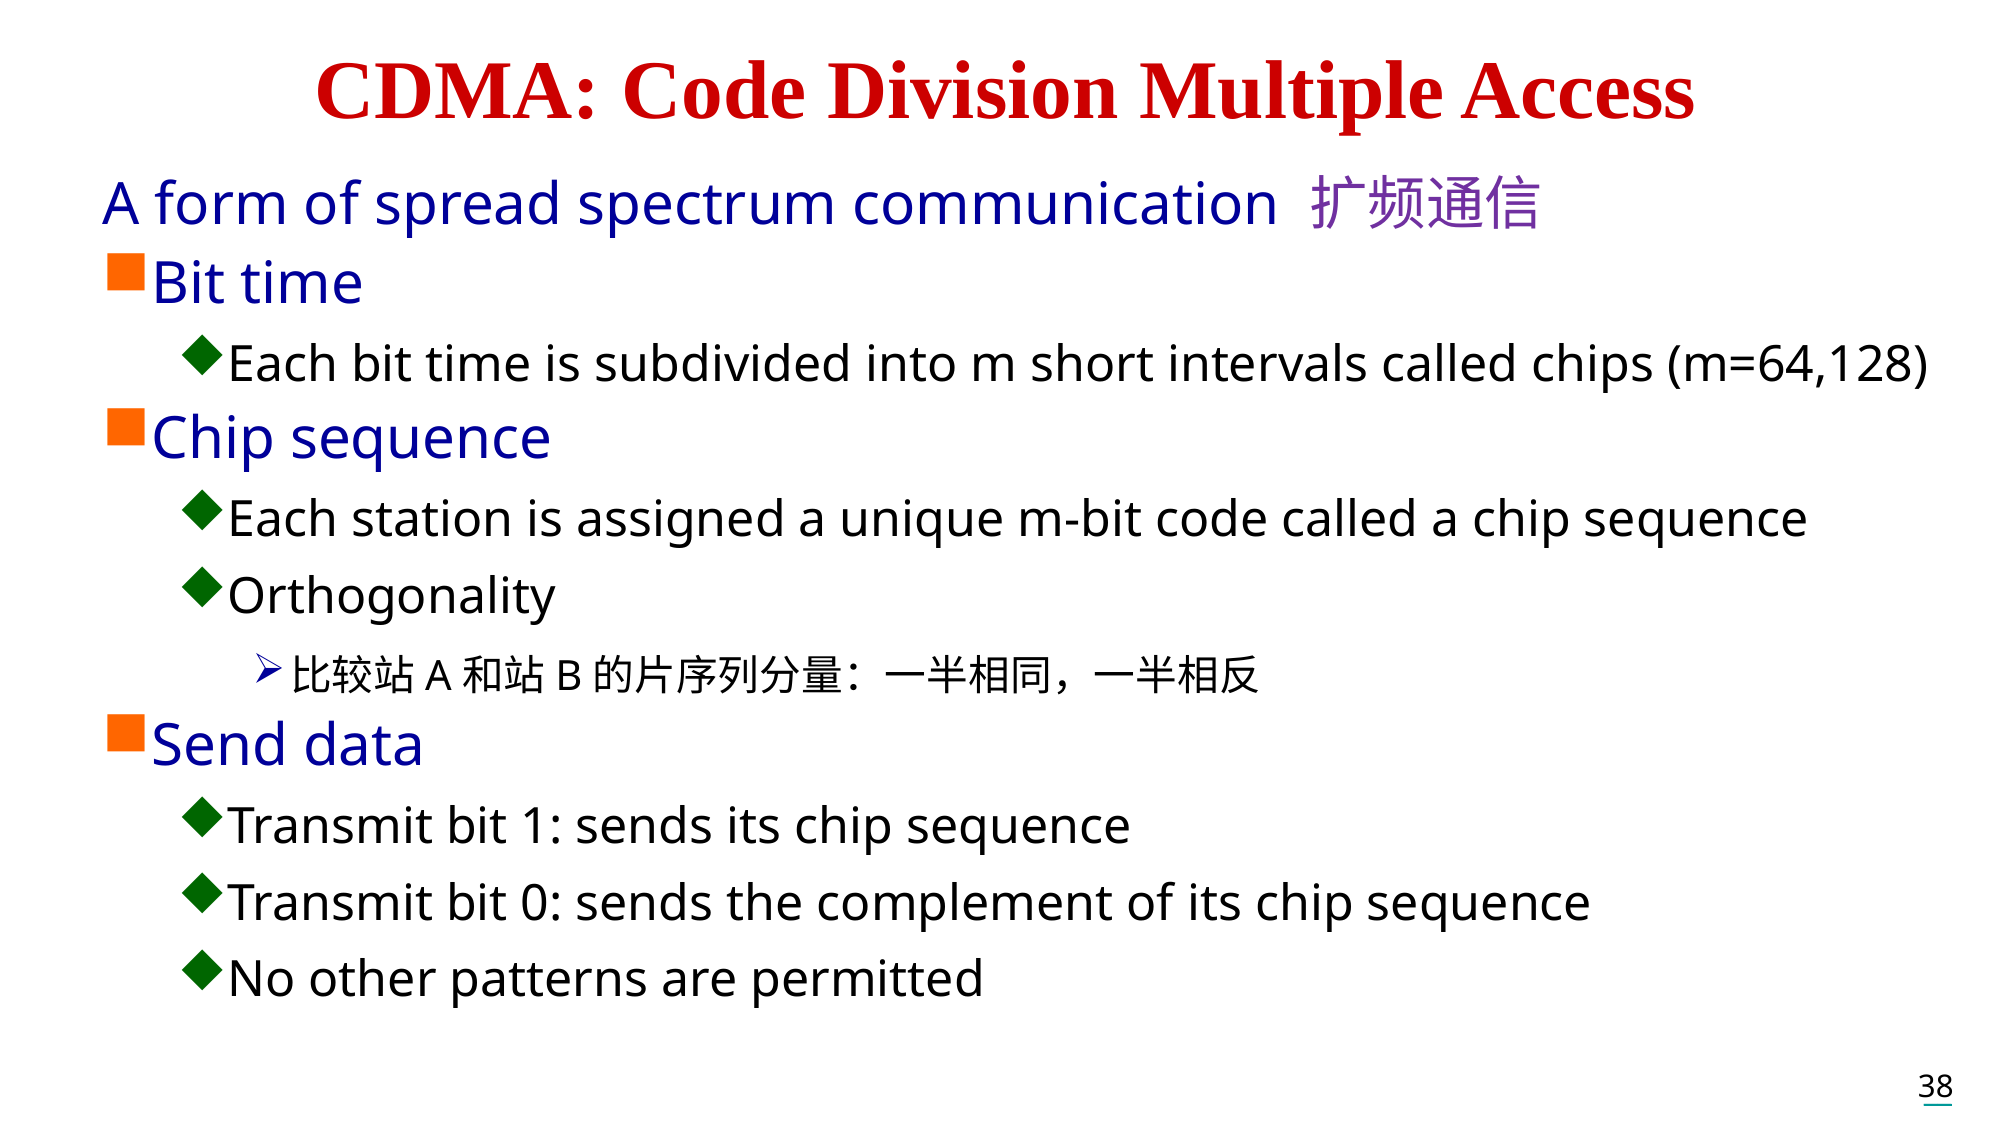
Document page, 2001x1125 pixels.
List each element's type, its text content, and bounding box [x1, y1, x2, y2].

title CDMA: Code Division Multiple Access [275, 32, 1738, 138]
list A form of spread spectrum communication 扩频通信 Bit time Each bit time is subdivided into m short intervals called chips (m=64,128) Chip sequence Each station is assigned a unique m-bit code called a chip sequence Orthogonality 比较站A和站B的片序列分量：一半相同，一半相反 Send data Transmit bit 1: sends its chip sequence Transmit bit 0: sends the complement of its chip sequence No other patterns are permitted [87, 162, 2000, 1113]
